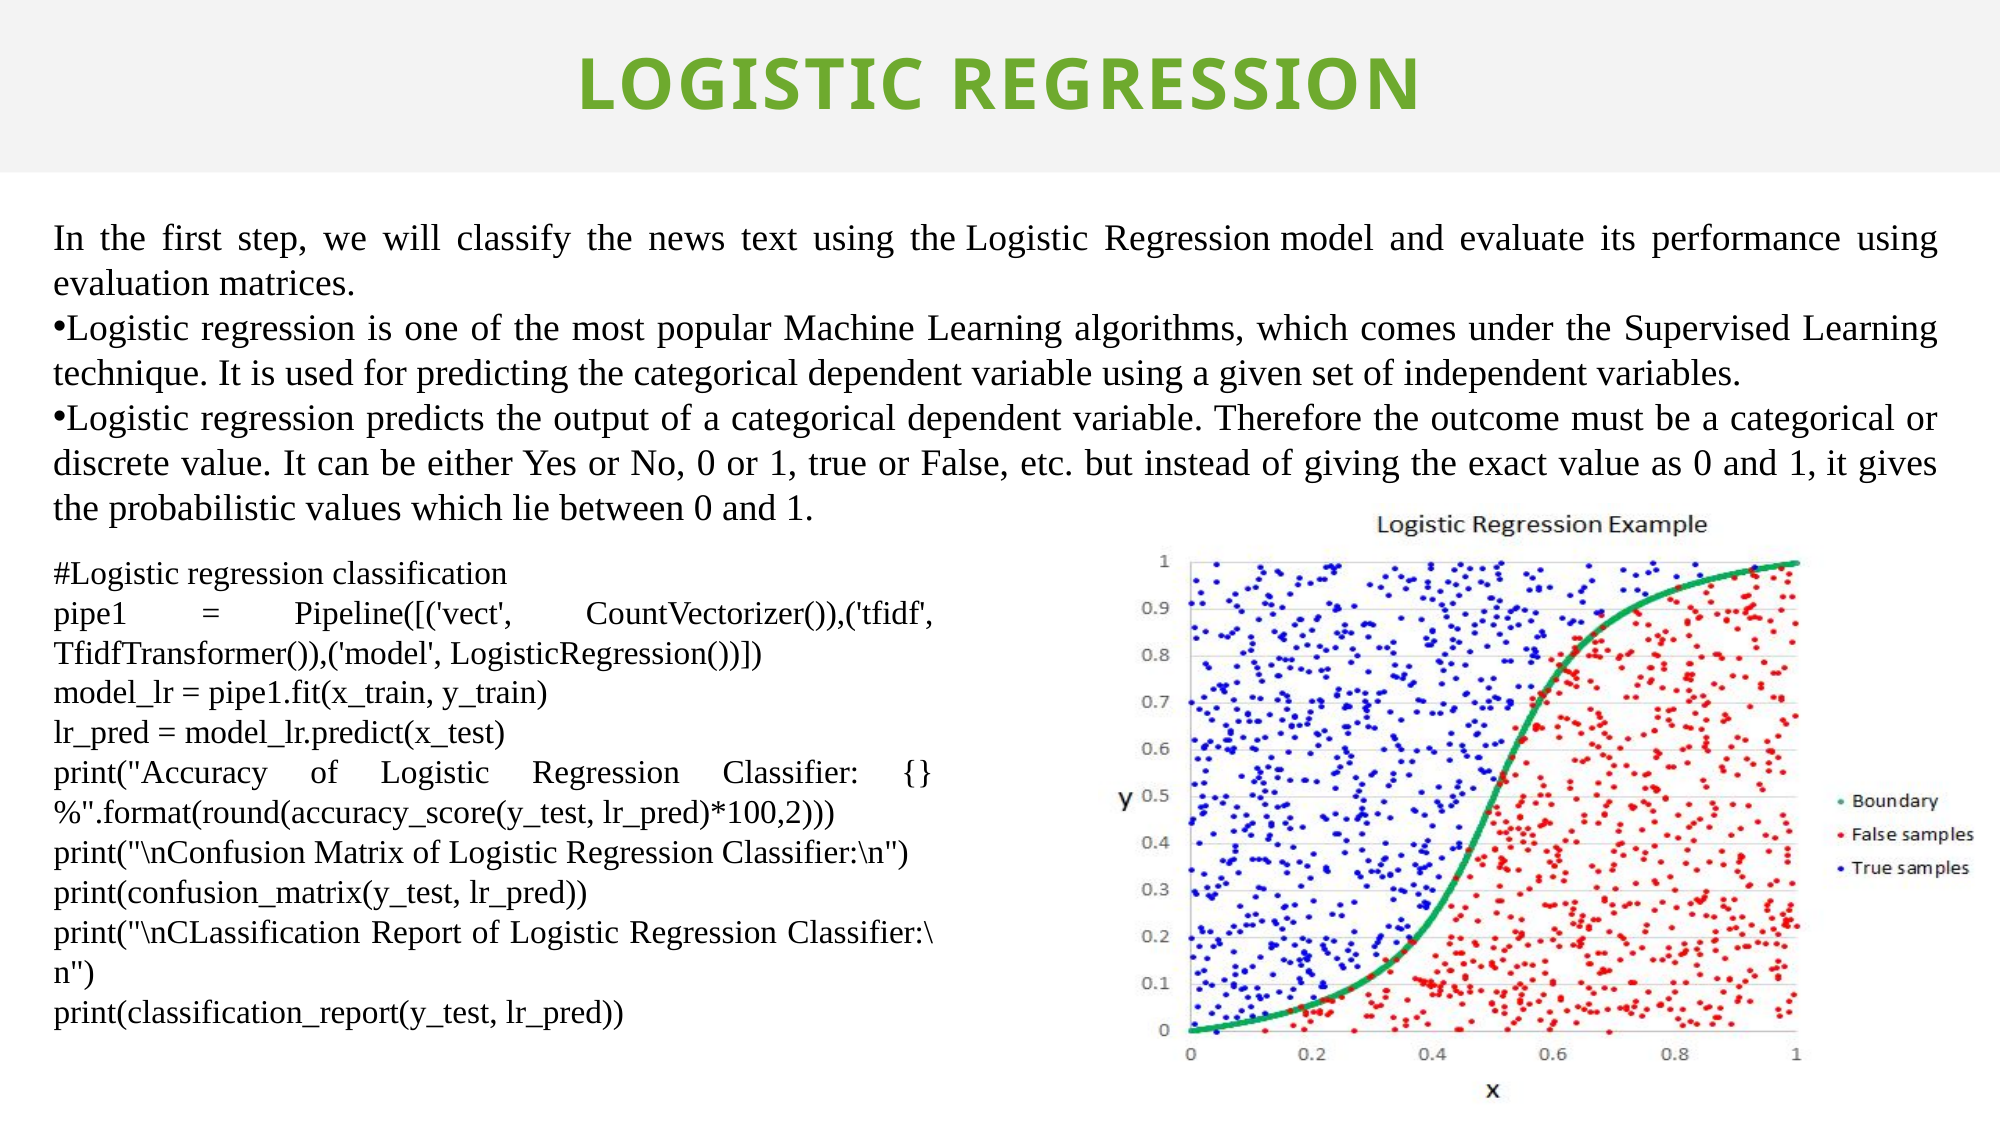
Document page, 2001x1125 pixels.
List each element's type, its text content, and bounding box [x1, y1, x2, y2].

text_box #Logistic regression classification pipe1 = Pipeline([('vect', CountVectorizer()),('tfidf', TfidfTransformer()),('model', LogisticRegression())]) model_lr = pipe1.fit(x_train, y_train) lr_pred = model_lr.predict(x_test) print("Accuracy of Logistic Regression Classifier: {}%".format(round(accuracy_score(y_test, lr_pred)*100,2))) print("\nConfusion Matrix of Logistic Regression Classifier:\n") print(confusion_matrix(y_test, lr_pred)) print("\nCLassification Report of Logistic Regression Classifier:\n") print(classification_report(y_test, lr_pred)) [38, 543, 950, 1038]
picture [1098, 503, 1985, 1122]
title LOGISTIC REGRESSION [0, 0, 2000, 173]
text_box In the first step, we will classify the news text using the Logistic Regression model and evaluate its performance using evaluation matrices. Logistic regression is one of the most popular Machine Learning algorithms, which comes under the Supervised Learning technique. It is used for predicting the categorical dependent variable using a given set of independent variables. Logistic regression predicts the output of a categorical dependent variable. Therefore the outcome must be a categorical or discrete value. It can be either Yes or No, 0 or 1, true or False, etc. but instead of giving the exact value as 0 and 1, it gives the probabilistic values which lie between 0 and 1. [38, 205, 1956, 581]
